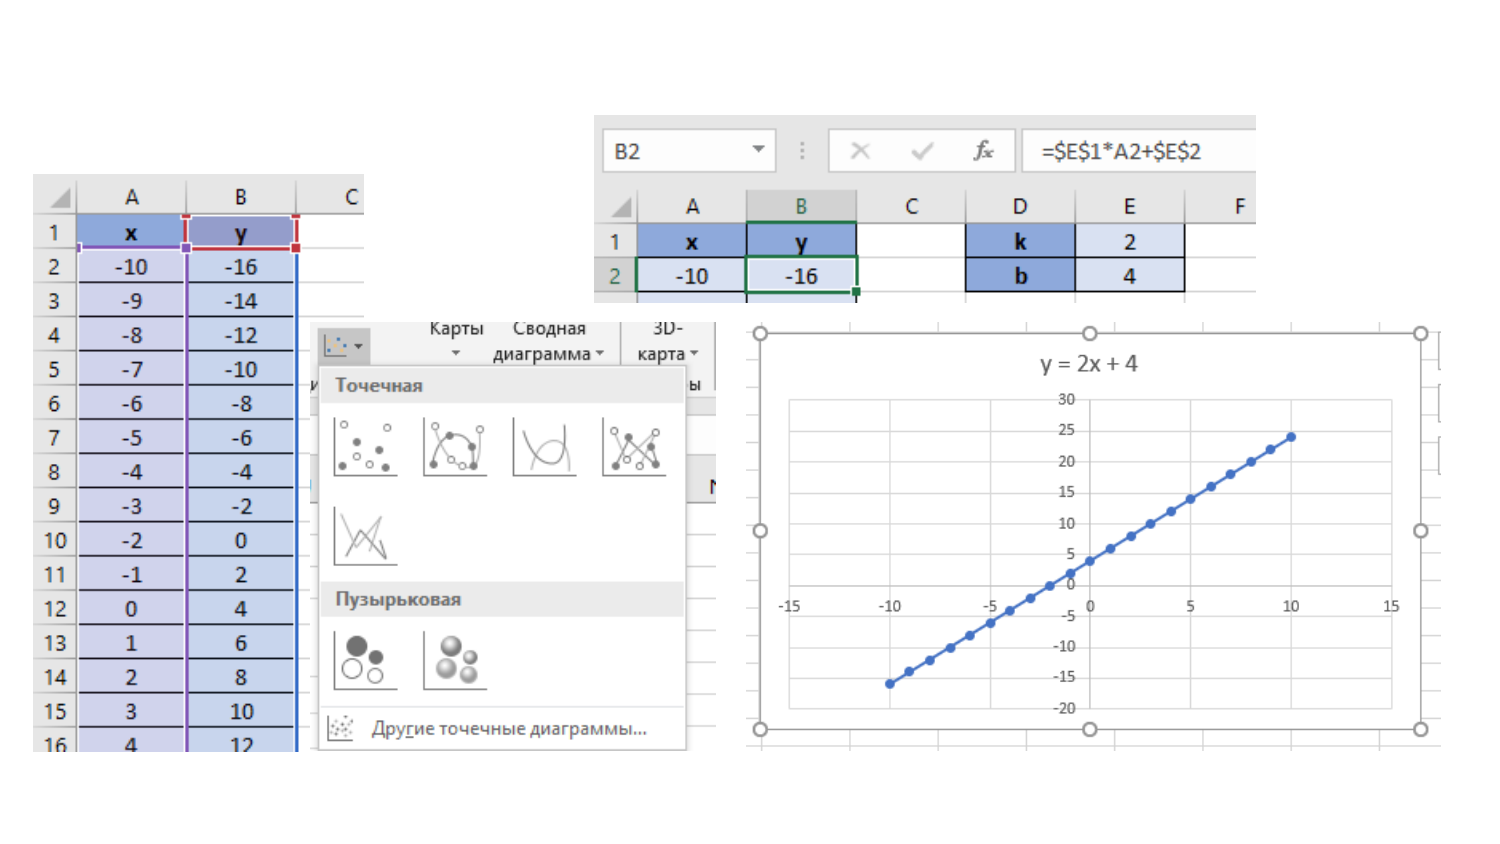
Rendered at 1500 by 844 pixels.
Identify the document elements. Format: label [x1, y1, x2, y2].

picture [594, 114, 1256, 304]
picture [33, 174, 716, 752]
picture [746, 321, 1442, 751]
